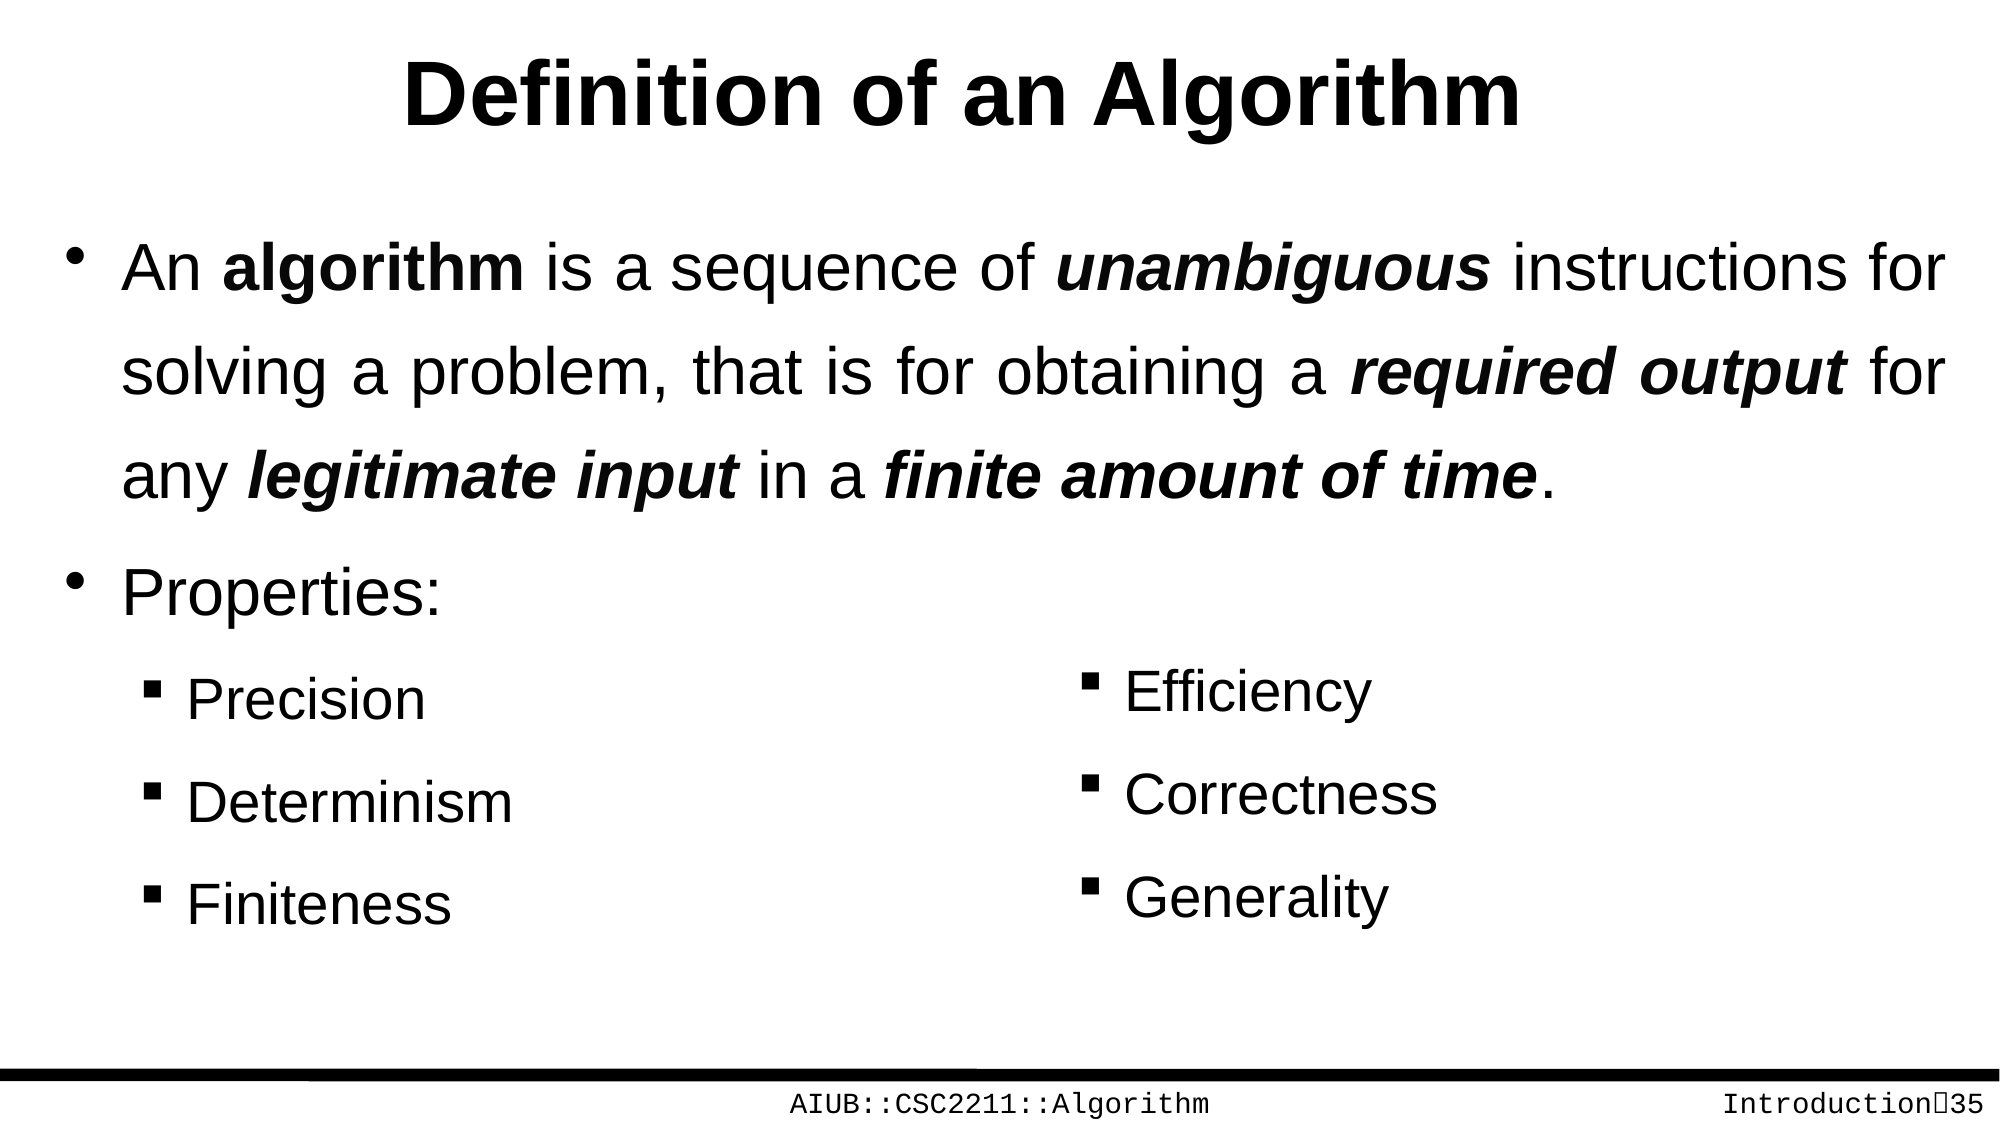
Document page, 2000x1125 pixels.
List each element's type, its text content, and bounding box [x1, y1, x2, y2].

list Efficiency Correctness Generality [986, 624, 1932, 963]
footer AIUB::CSC2211::Algorithm [682, 1077, 1317, 1125]
list An algorithm is a sequence of unambiguous instructions for solving a problem, that is for obtaining a required output for any legitimate input in a finite amount of time. Properties: Precision Determinism Finiteness [49, 191, 1963, 963]
slide_number Introduction35 [1532, 1077, 2000, 1125]
title Definition of an Algorithm [5, 2, 2000, 176]
